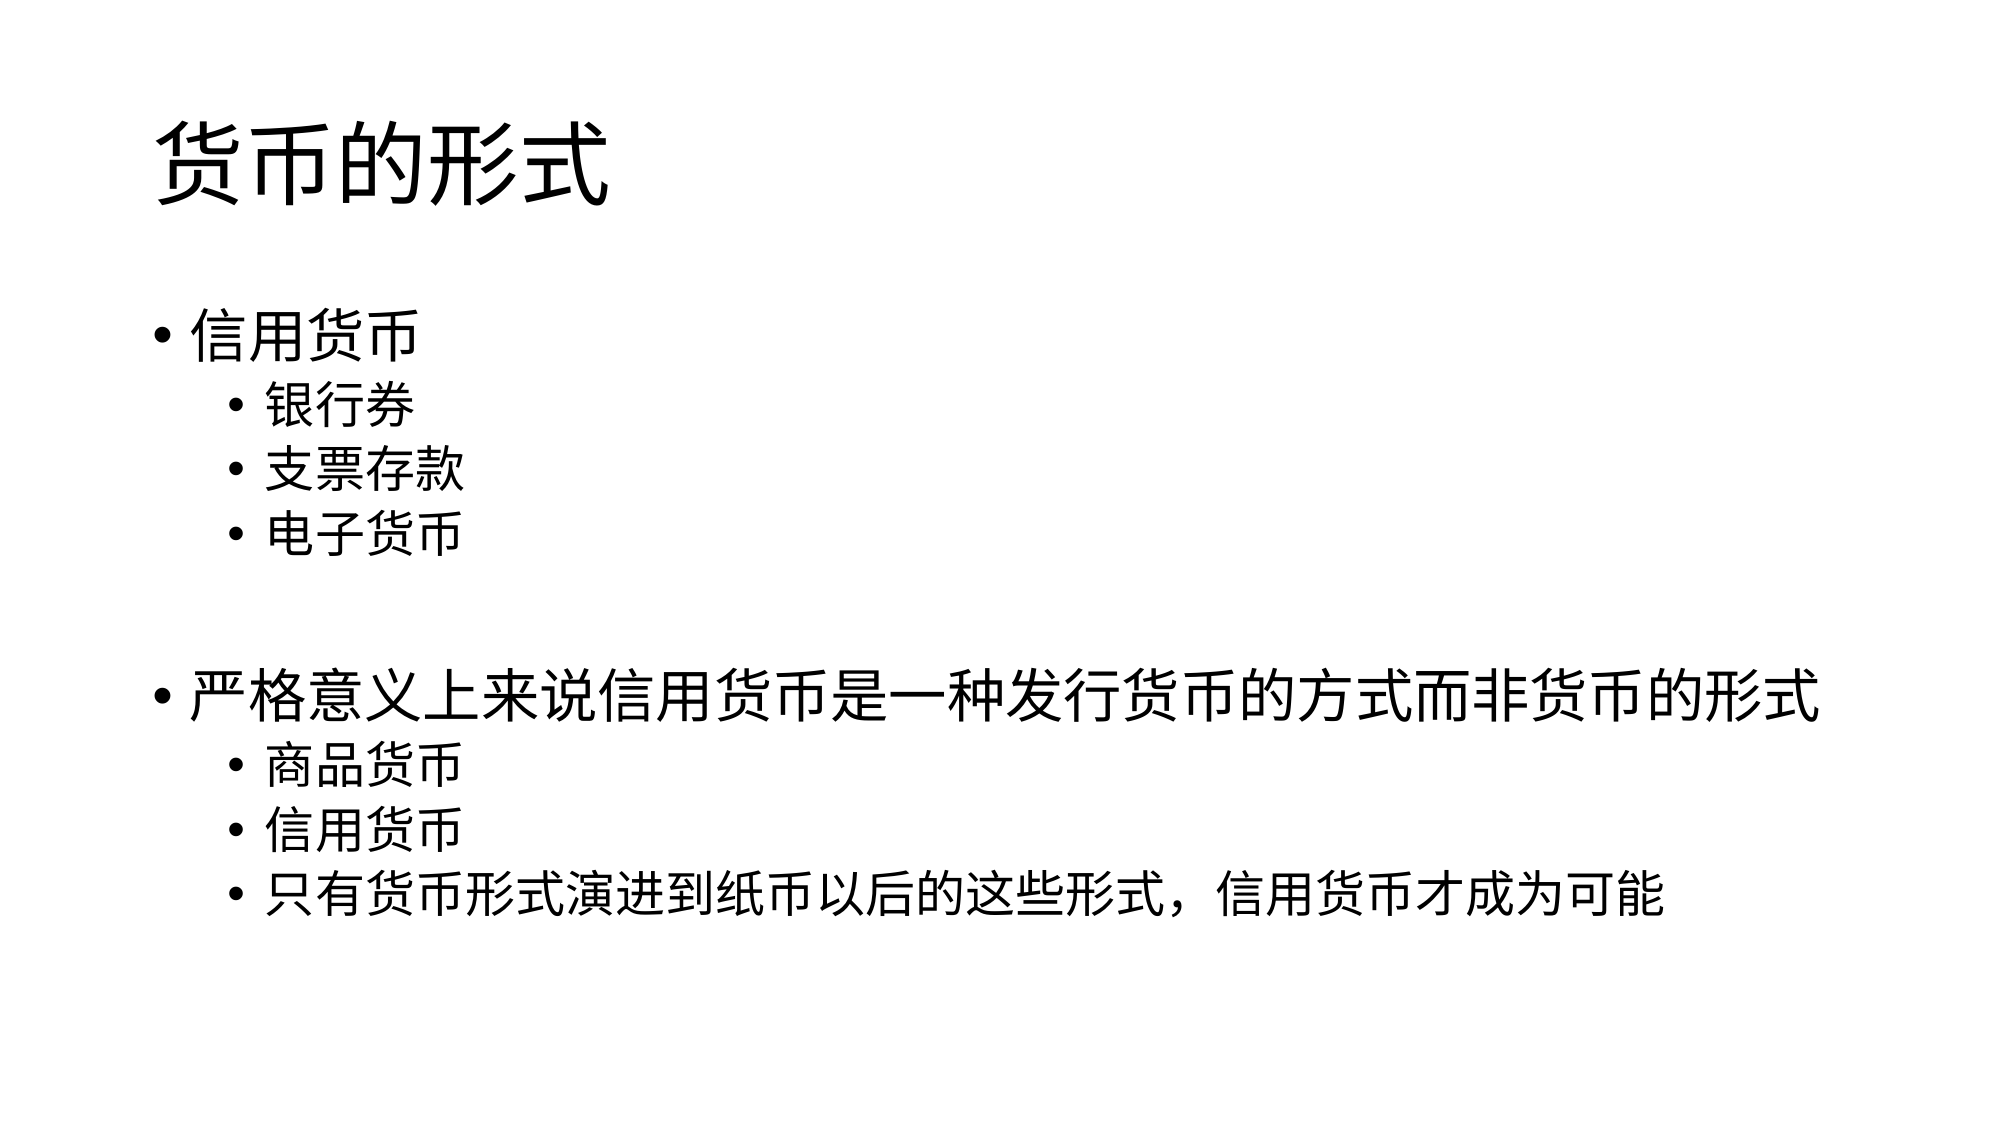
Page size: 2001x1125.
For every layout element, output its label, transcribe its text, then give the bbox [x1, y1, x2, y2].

title 货币的形式 [137, 59, 1863, 278]
list 信用货币 银行券 支票存款 电子货币 严格意义上来说信用货币是一种发行货币的方式而非货币的形式 商品货币 信用货币 只有货币形式演进到纸币以后的这些形式，信用货币才成为可能 [137, 299, 1863, 1014]
